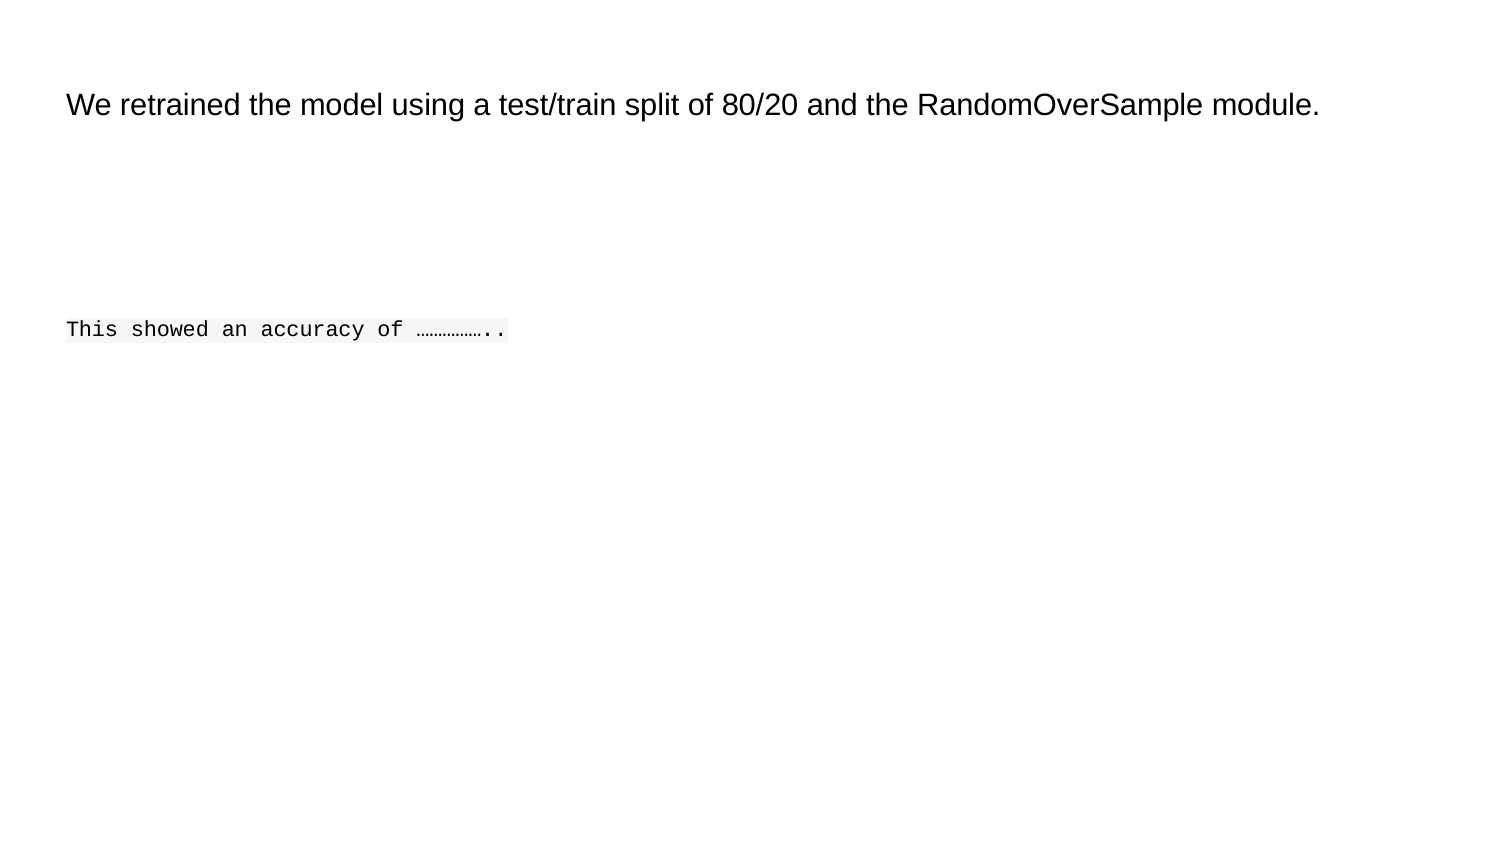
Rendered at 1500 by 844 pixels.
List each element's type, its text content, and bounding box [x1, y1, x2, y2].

list This showed an accuracy of …………….. [51, 294, 1449, 750]
title We retrained the model using a test/train split of 80/20 and the RandomOverSample module. [51, 72, 1449, 167]
